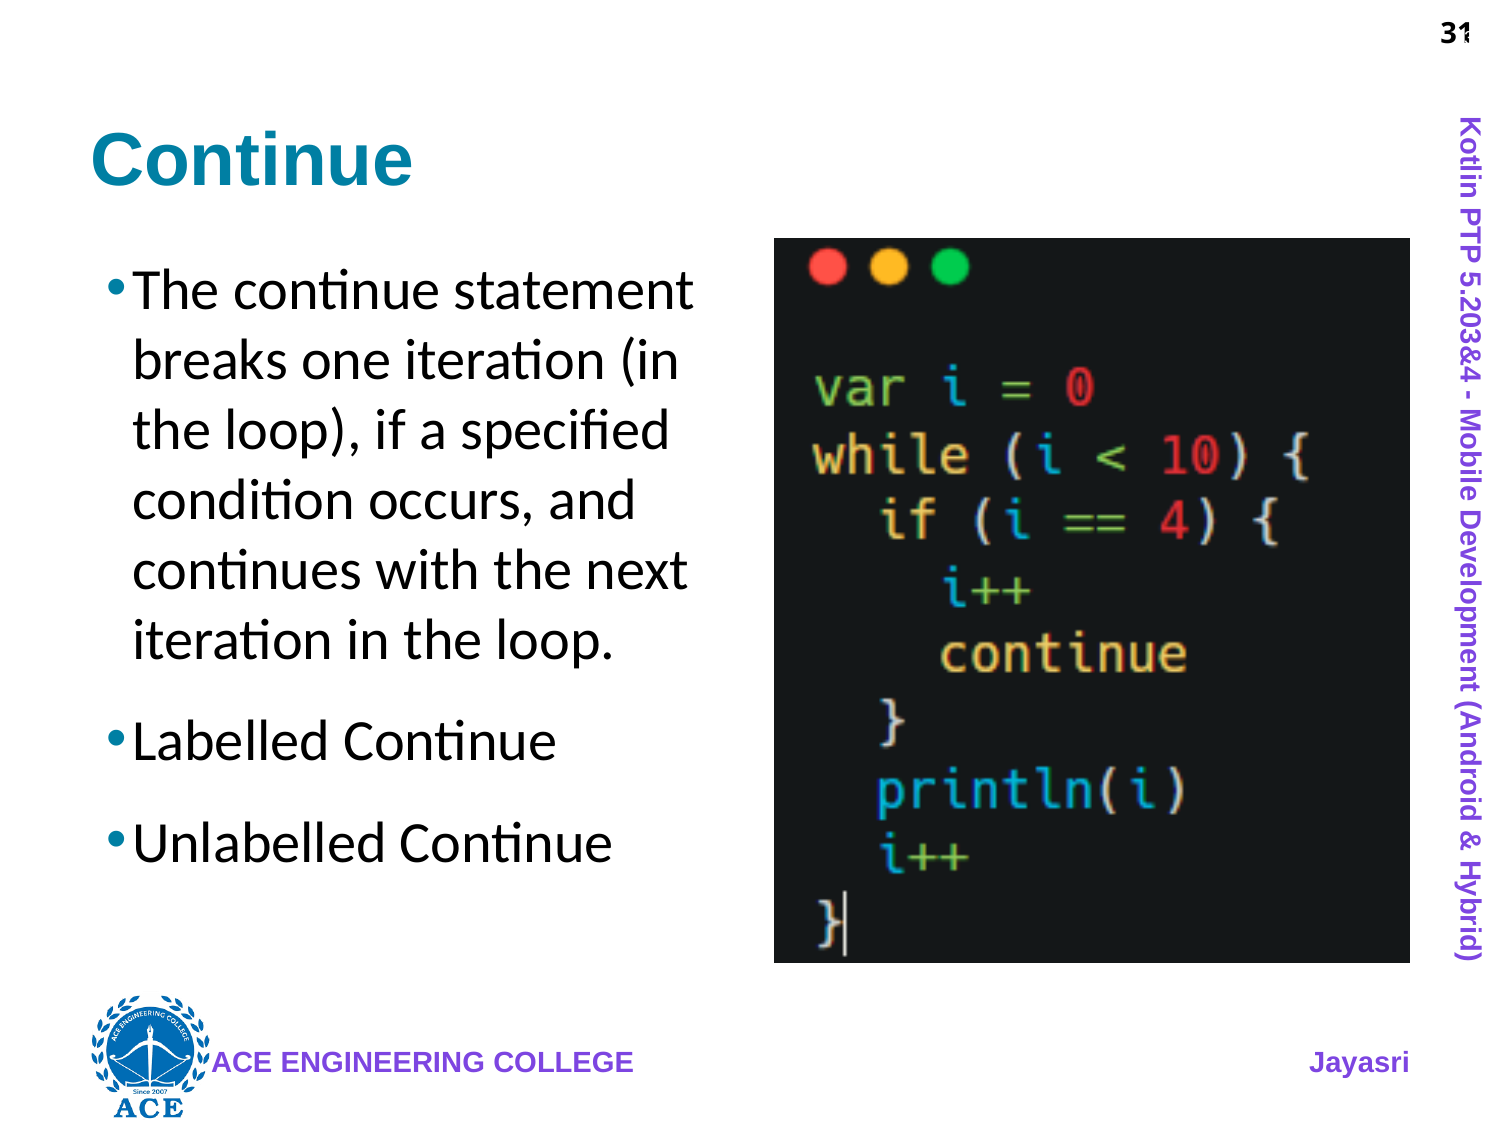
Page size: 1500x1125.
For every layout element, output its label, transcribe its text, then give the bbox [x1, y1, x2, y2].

slide_number 31 [1409, 18, 1500, 49]
title Continue [75, 35, 1425, 216]
picture [76, 975, 228, 1125]
list The continue statement breaks one iteration (in the loop), if a specified condition occurs, and continues with the next iteration in the loop. Labelled Continue Unlabelled Continue [75, 236, 750, 963]
picture [774, 238, 1410, 963]
picture [219, 1055, 224, 1064]
